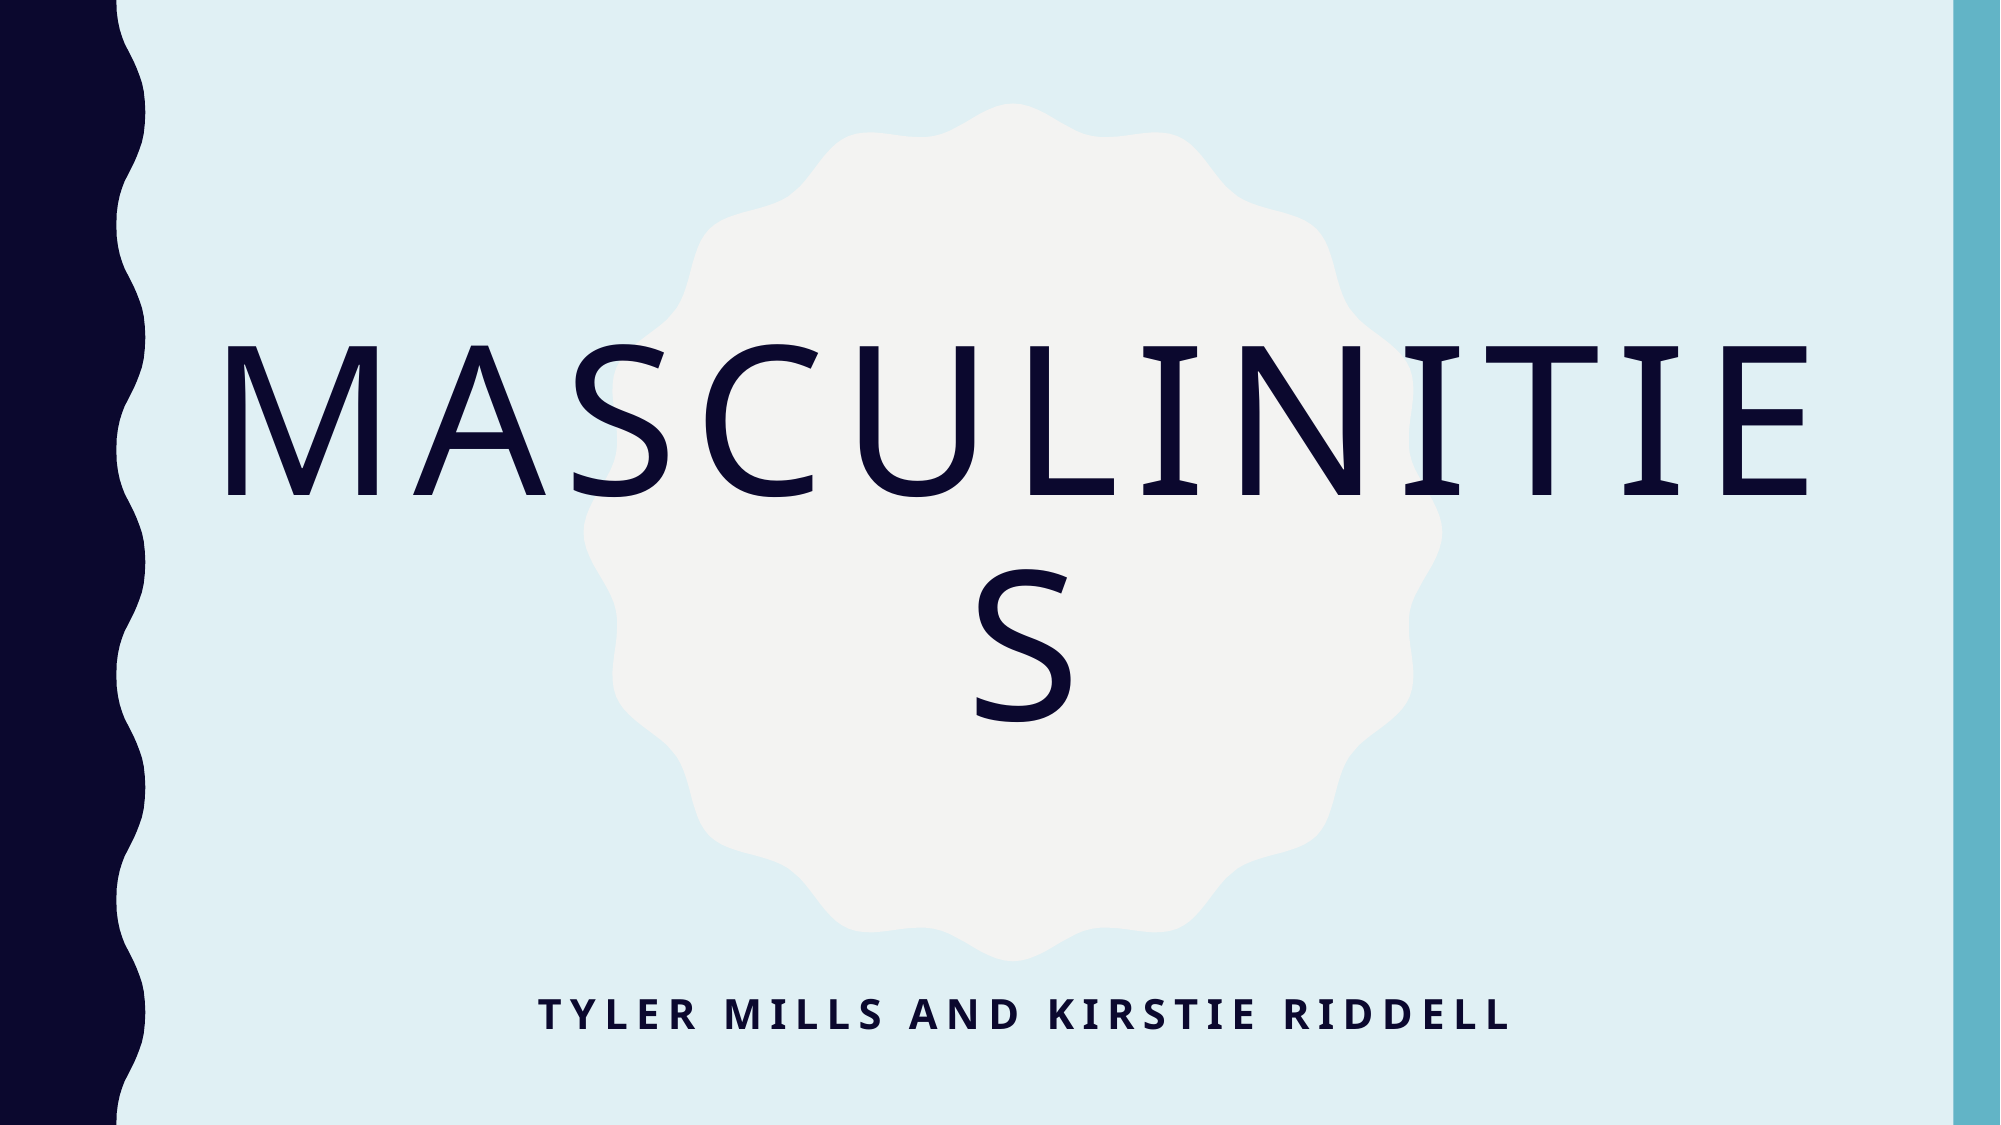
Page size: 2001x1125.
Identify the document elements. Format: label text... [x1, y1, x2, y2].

subtitle Tyler Mills and Kirstie Riddell [363, 980, 1684, 1103]
title Masculinities [176, 180, 1870, 902]
